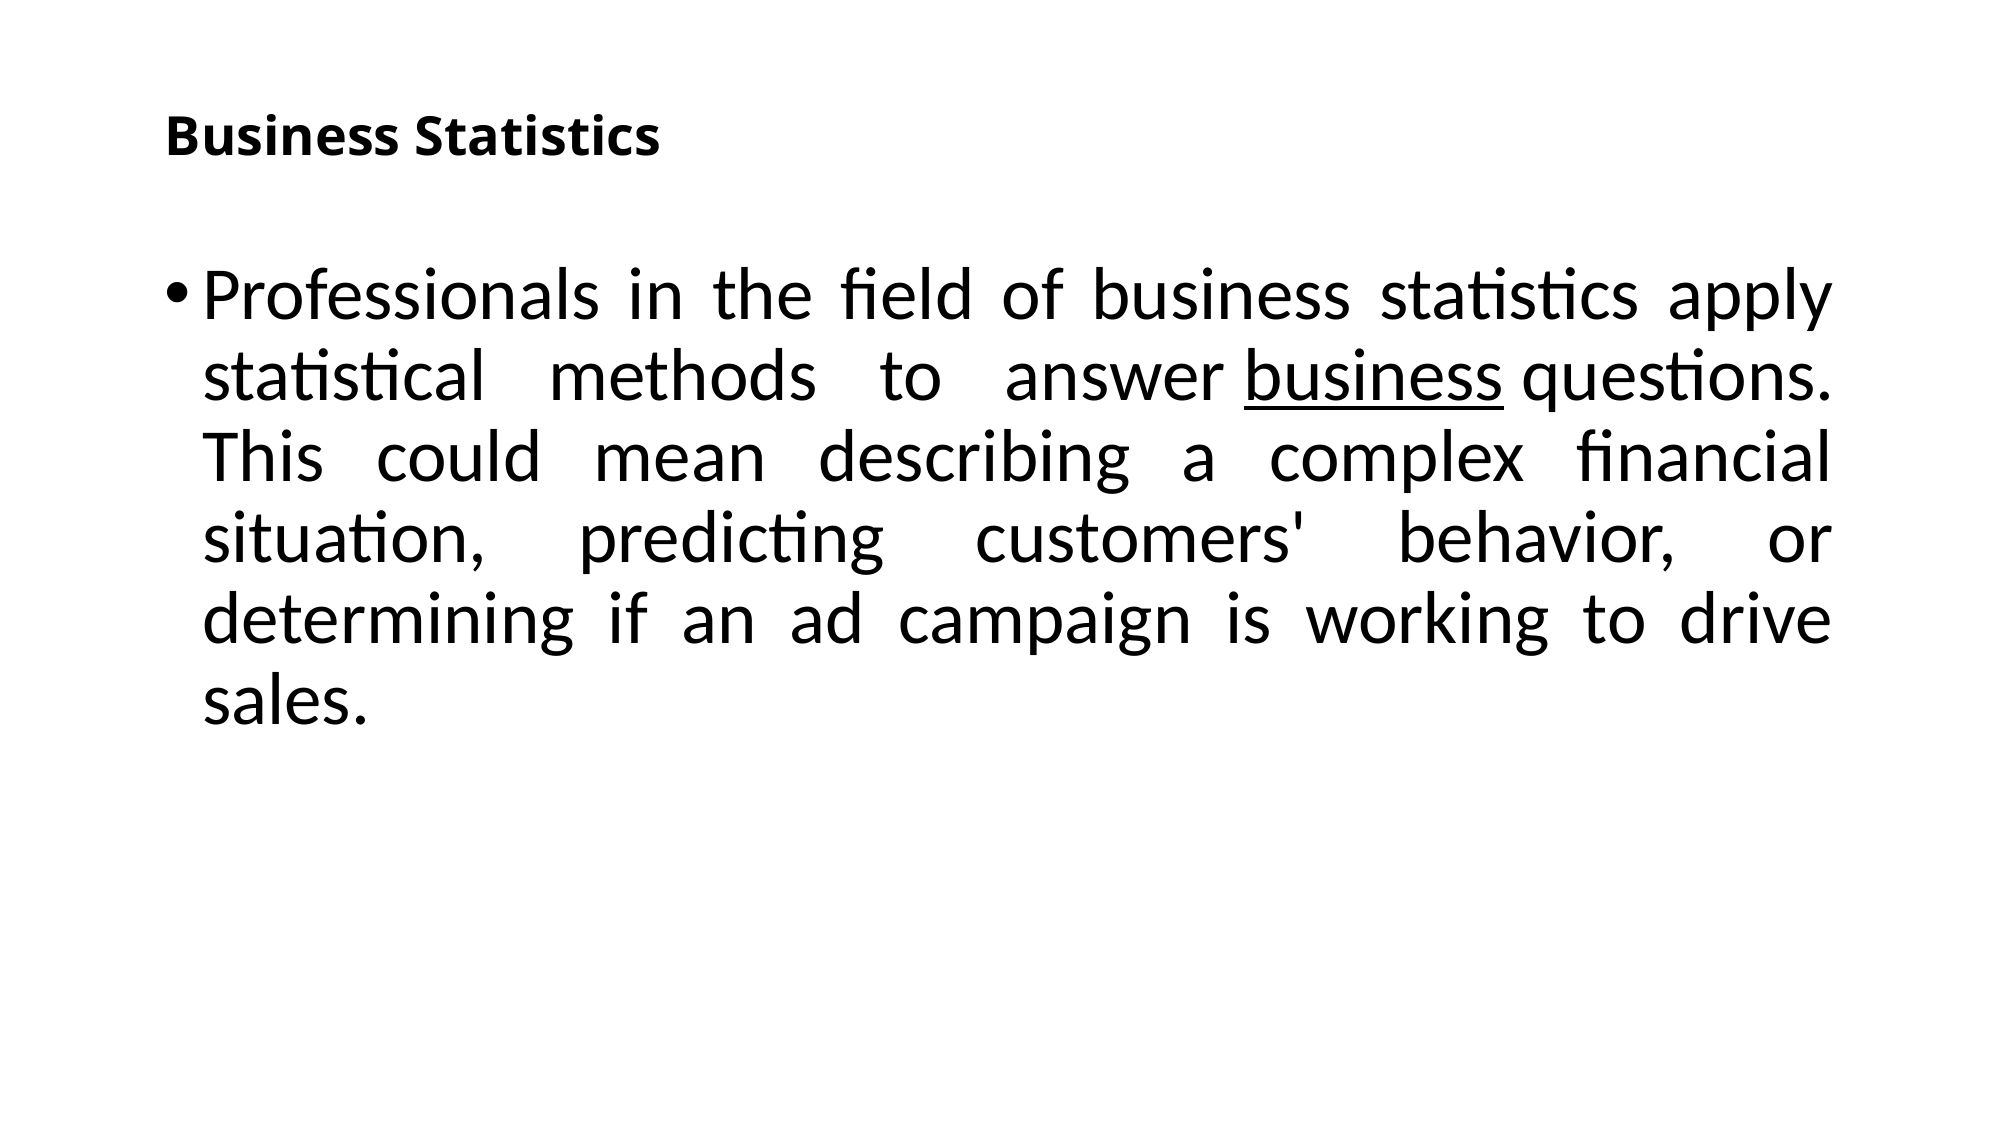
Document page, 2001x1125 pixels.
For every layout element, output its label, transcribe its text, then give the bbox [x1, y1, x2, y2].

list Professionals in the field of business statistics apply statistical methods to answer business questions. This could mean describing a complex financial situation, predicting customers' behavior, or determining if an ad campaign is working to drive sales. [149, 247, 1851, 950]
title Business Statistics [149, 101, 1851, 175]
